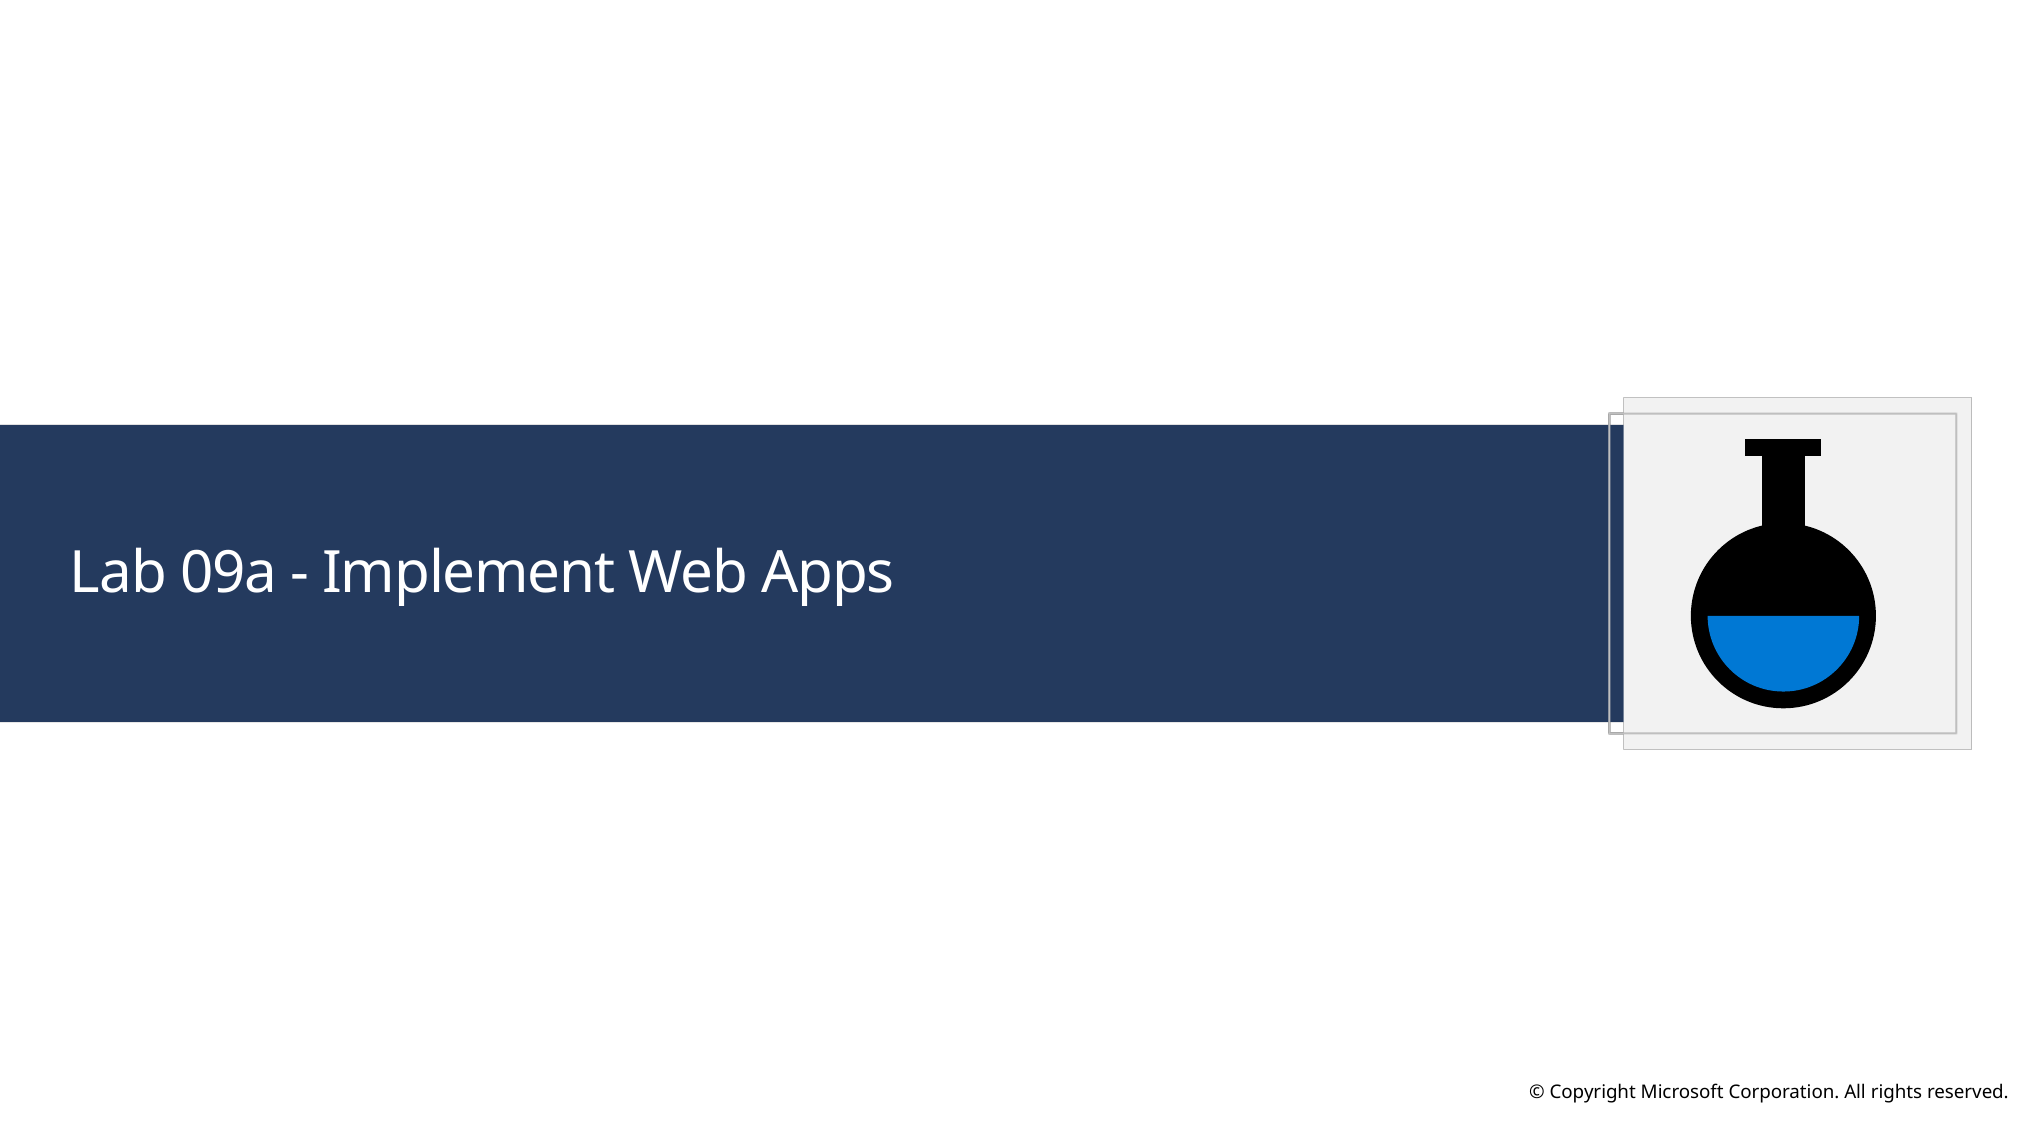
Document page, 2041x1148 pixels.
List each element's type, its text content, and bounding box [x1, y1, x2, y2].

picture [0, 0, 2041, 1148]
title Lab 09a - Implement Web Apps [70, 541, 1558, 606]
